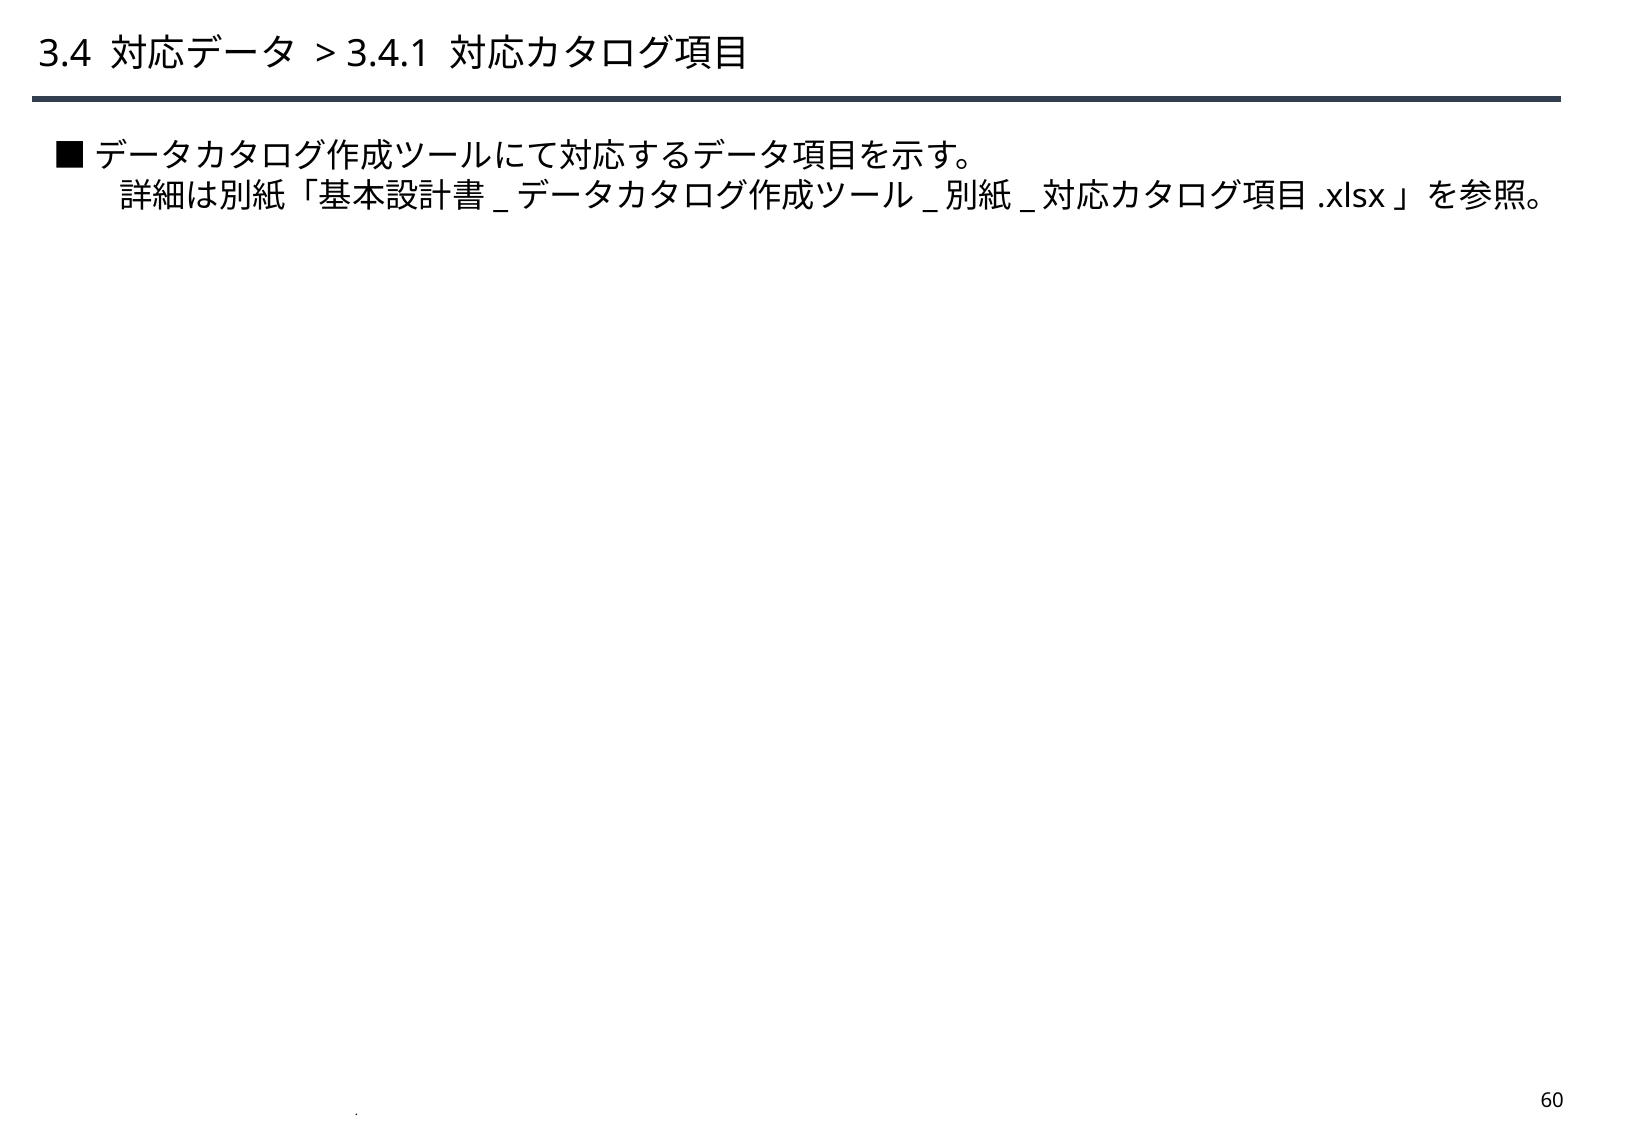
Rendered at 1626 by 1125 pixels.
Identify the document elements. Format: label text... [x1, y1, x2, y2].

text_box ■データカタログ作成ツールにて対応するデータ項目を示す。 詳細は別紙「基本設計書_データカタログ作成ツール_別紙_対応カタログ項目.xlsx」を参照。 [38, 126, 1563, 544]
title 3.4 対応データ > 3.4.1 対応カタログ項目 [38, 19, 1526, 91]
